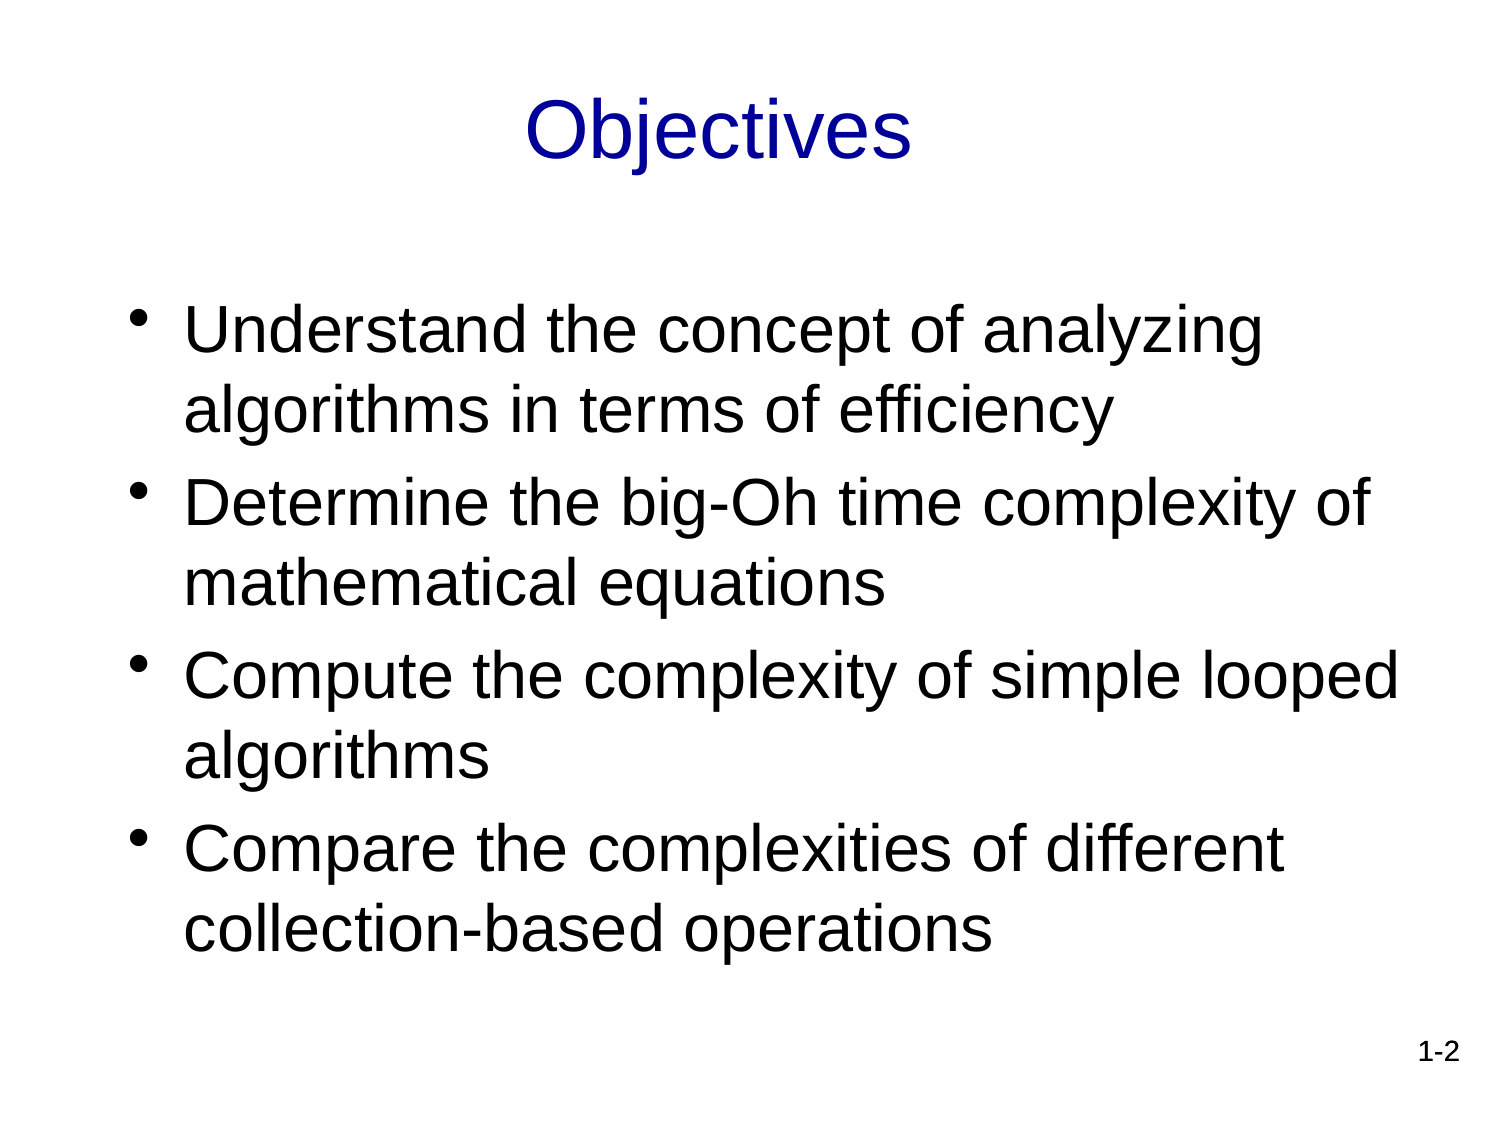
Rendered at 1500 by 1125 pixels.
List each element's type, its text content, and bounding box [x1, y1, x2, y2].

text_box 1-2 [1162, 1024, 1475, 1100]
list Understand the concept of analyzing algorithms in terms of efficiency Determine the big-Oh time complexity of mathematical equations Compute the complexity of simple looped algorithms Compare the complexities of different collection-based operations [112, 184, 1426, 1026]
title Objectives [37, 49, 1401, 201]
